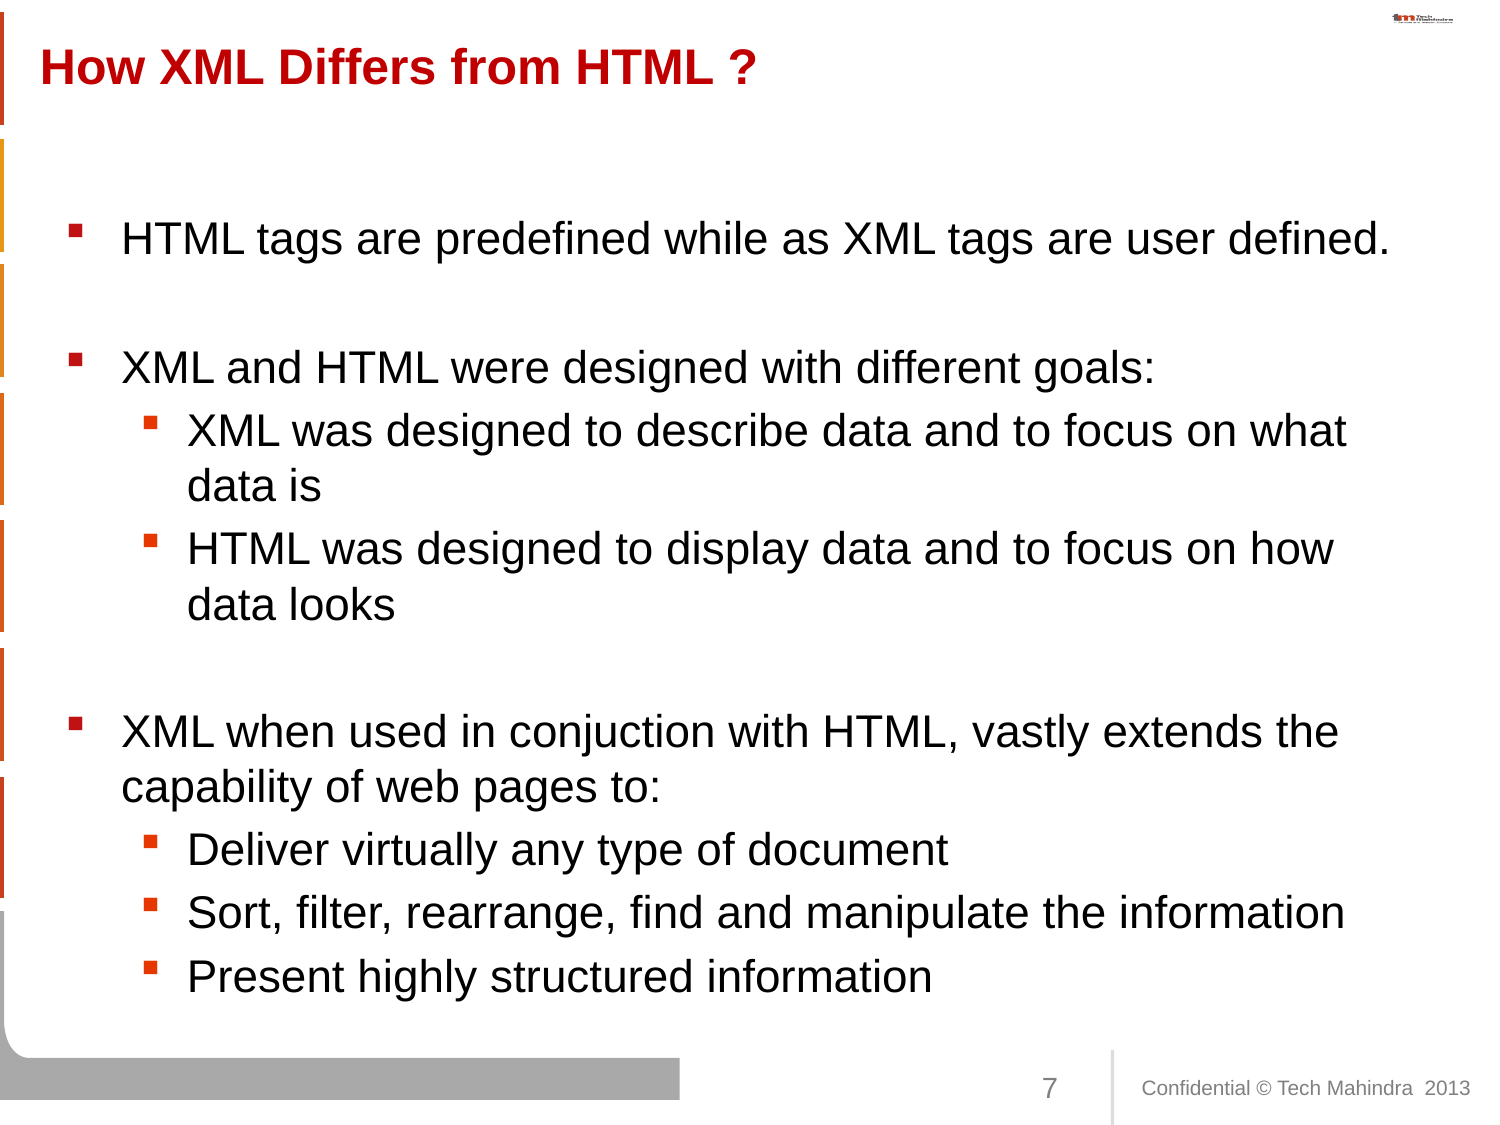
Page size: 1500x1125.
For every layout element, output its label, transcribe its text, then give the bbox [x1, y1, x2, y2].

list HTML tags are predefined while as XML tags are user defined. XML and HTML were designed with different goals: XML was designed to describe data and to focus on what data is HTML was designed to display data and to focus on how data looks XML when used in conjuction with HTML, vastly extends the capability of web pages to: Deliver virtually any type of document Sort, filter, rearrange, find and manipulate the information Present highly structured information [49, 137, 1426, 1038]
title How XML Differs from HTML ? [24, 30, 1126, 99]
